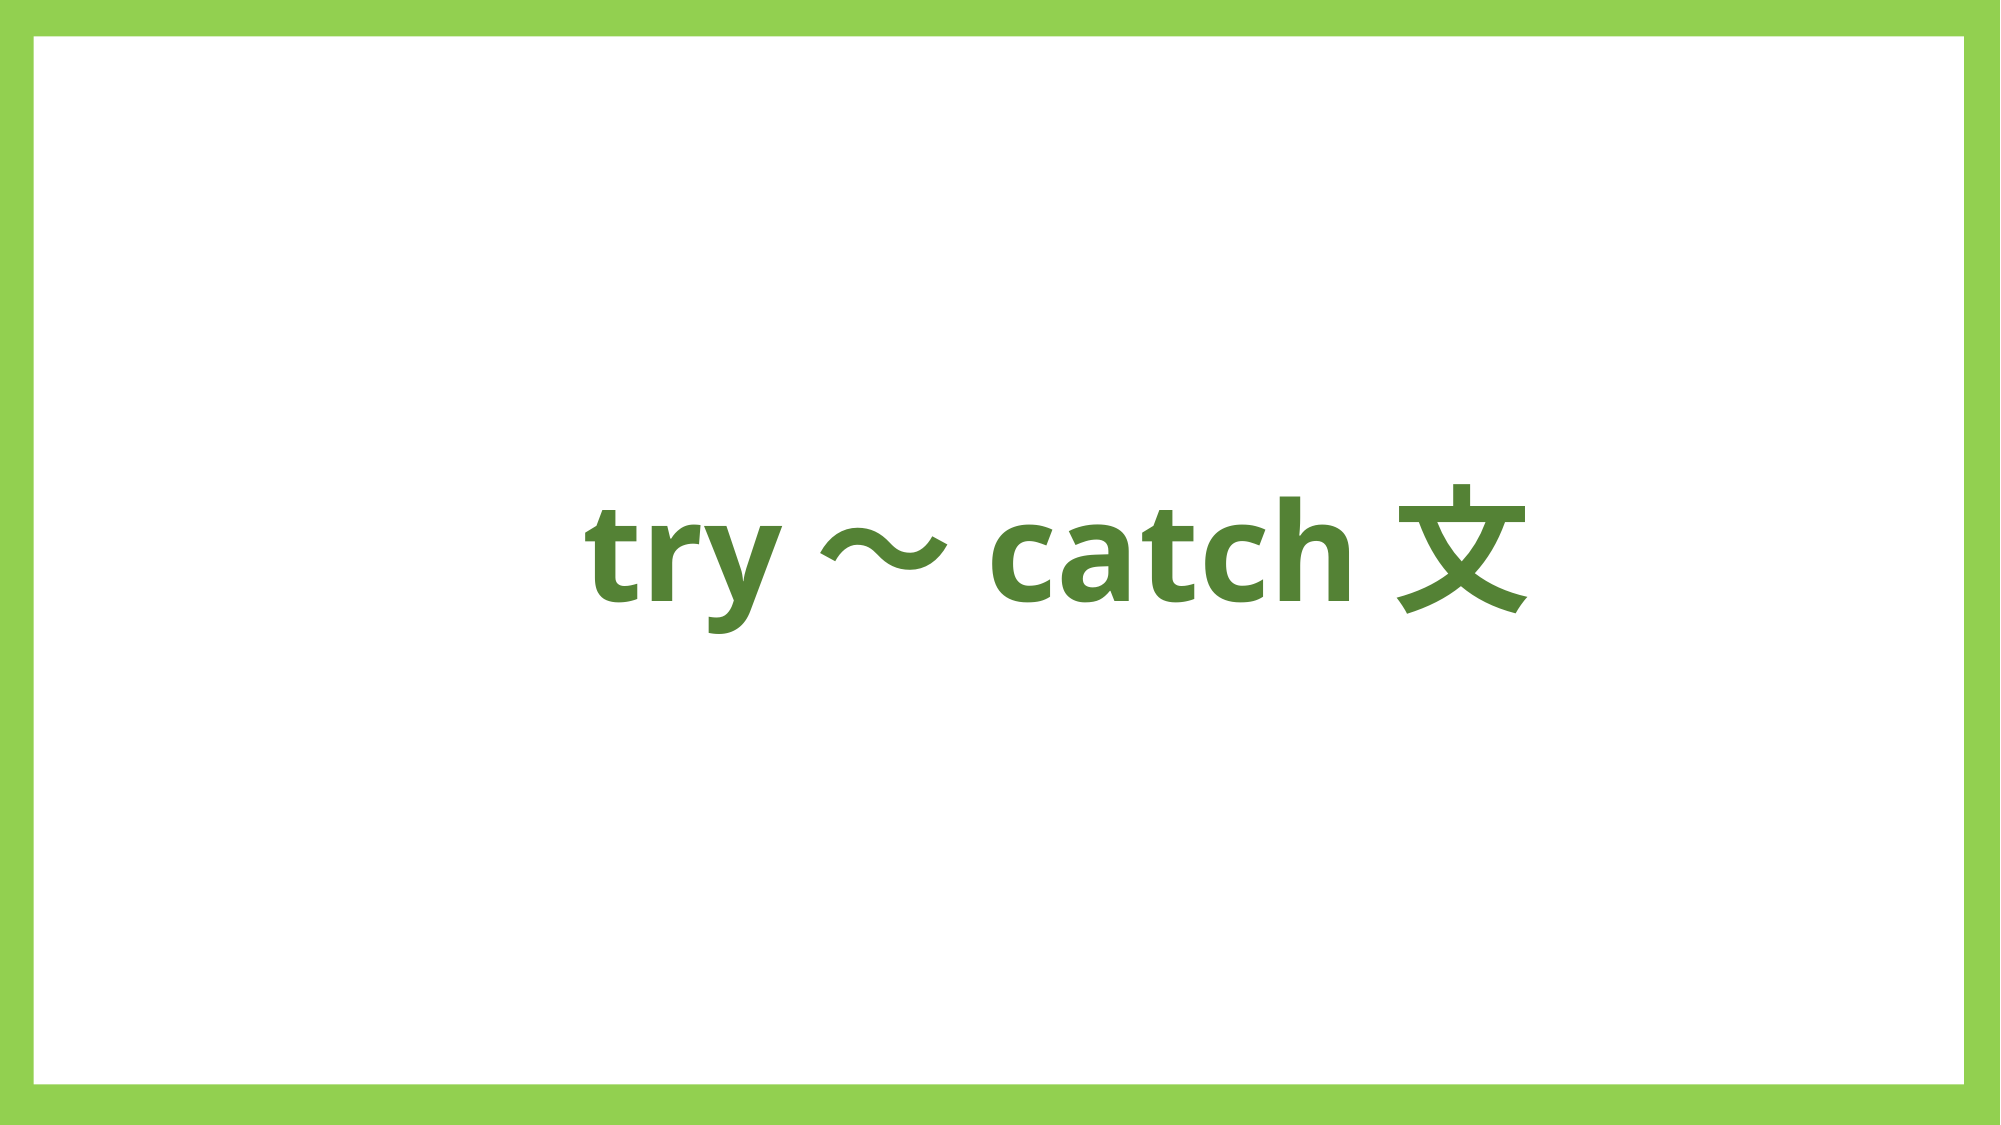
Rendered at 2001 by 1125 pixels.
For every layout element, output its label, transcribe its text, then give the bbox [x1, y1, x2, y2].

text_box try～catch文 [567, 456, 1546, 637]
